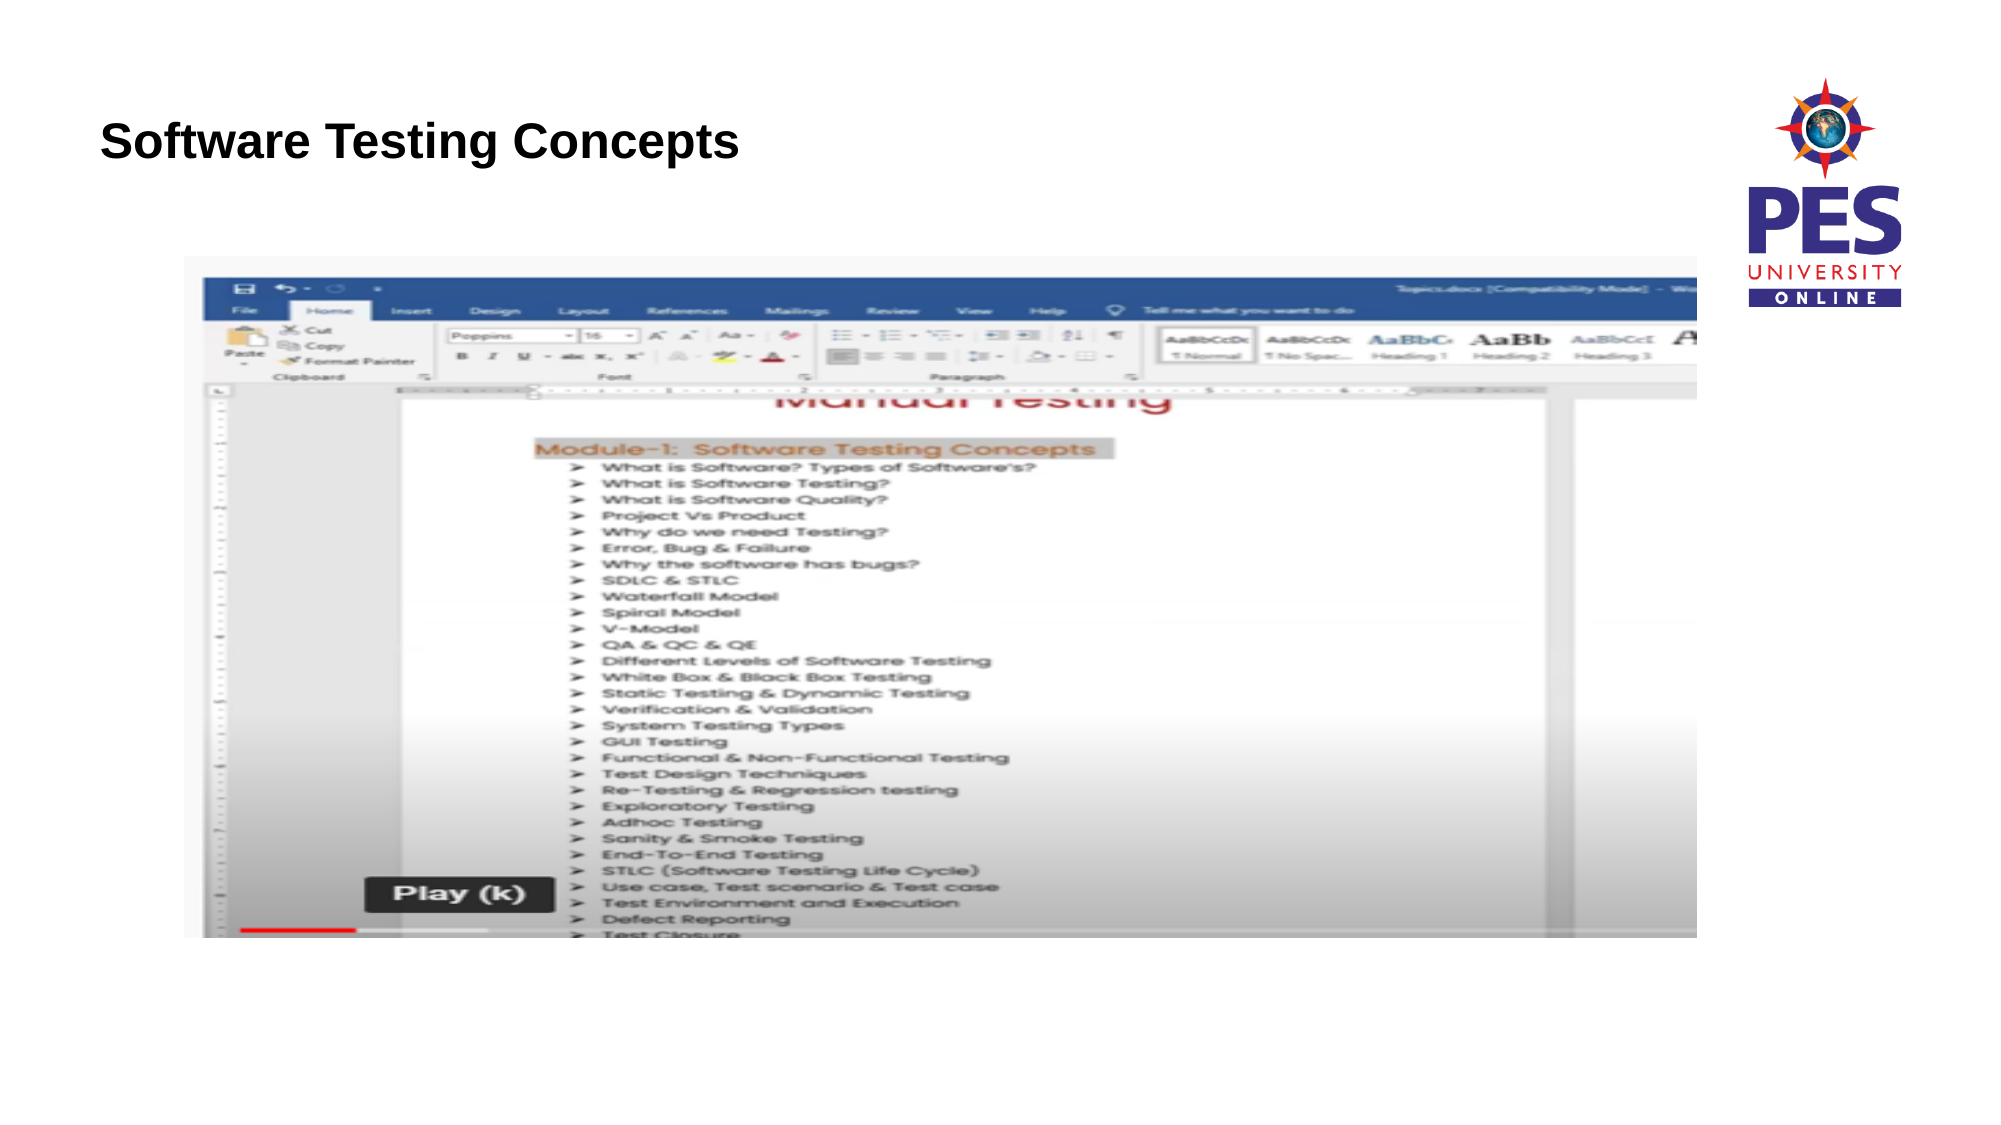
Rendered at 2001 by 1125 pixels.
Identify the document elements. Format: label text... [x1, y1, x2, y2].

title Software Testing Concepts [99, 44, 1900, 233]
picture [1748, 77, 1902, 307]
picture [184, 256, 1698, 938]
